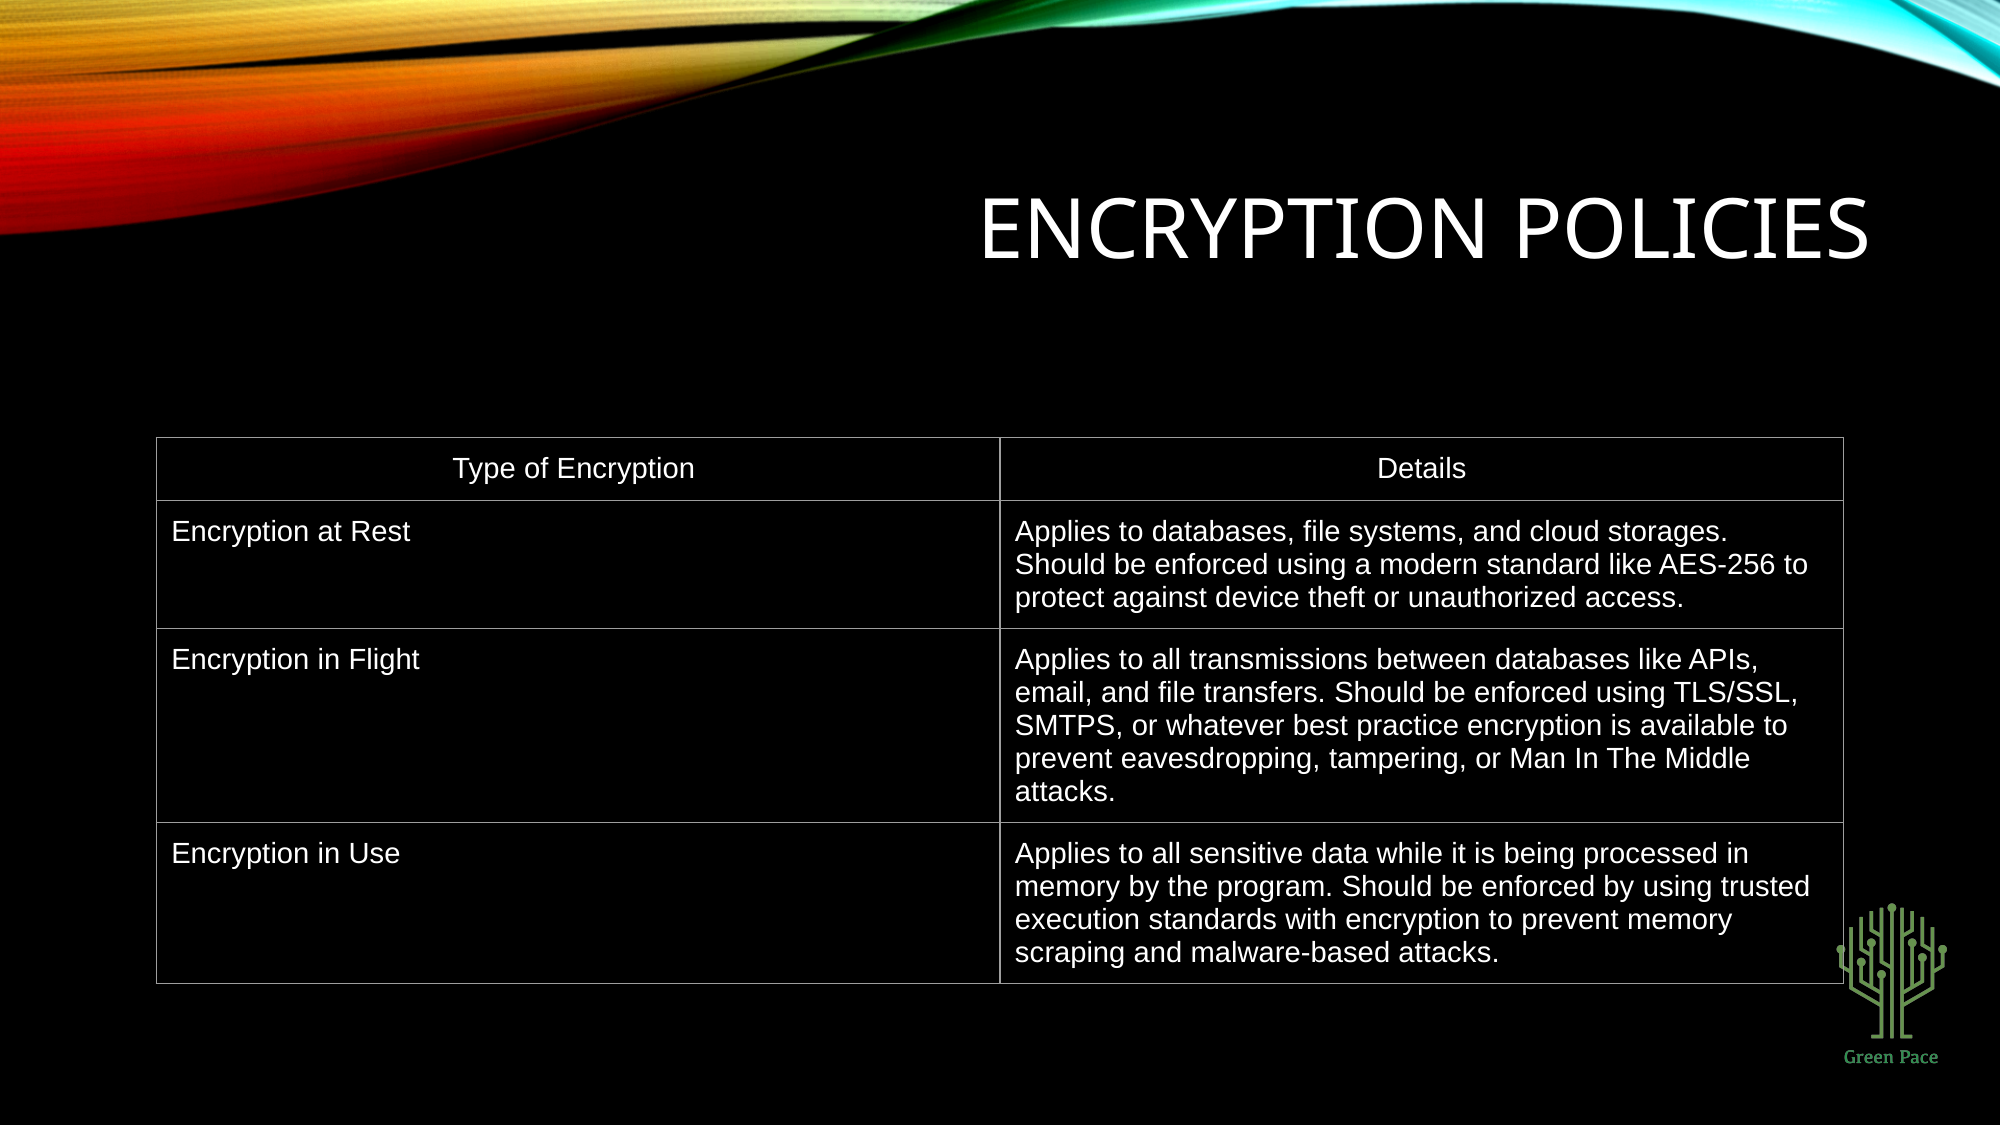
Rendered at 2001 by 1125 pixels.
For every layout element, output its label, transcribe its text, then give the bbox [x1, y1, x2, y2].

table_cell Applies to all transmissions between databases like APIs, email, and file transfers. Should be enforced using TLS/SSL, SMTPS, or whatever best practice encryption is available to prevent eavesdropping, tampering, or Man In The Middle attacks. [1001, 629, 1843, 822]
table_cell Applies to databases, file systems, and cloud storages. Should be enforced using a modern standard like AES-256 to protect against device theft or unauthorized access. [1001, 501, 1843, 628]
picture [0, 0, 2000, 237]
table_cell Encryption in Use [157, 823, 999, 983]
table_cell Encryption at Rest [157, 501, 999, 628]
table_header Type of Encryption [157, 438, 999, 500]
picture [1817, 892, 1964, 1082]
table_cell Encryption in Flight [157, 629, 999, 822]
table_header Details [1001, 438, 1843, 500]
title ENCRYPTION POLICIES [474, 125, 1888, 338]
table_cell Applies to all sensitive data while it is being processed in memory by the program. Should be enforced by using trusted execution standards with encryption to prevent memory scraping and malware-based attacks. [1001, 823, 1843, 983]
